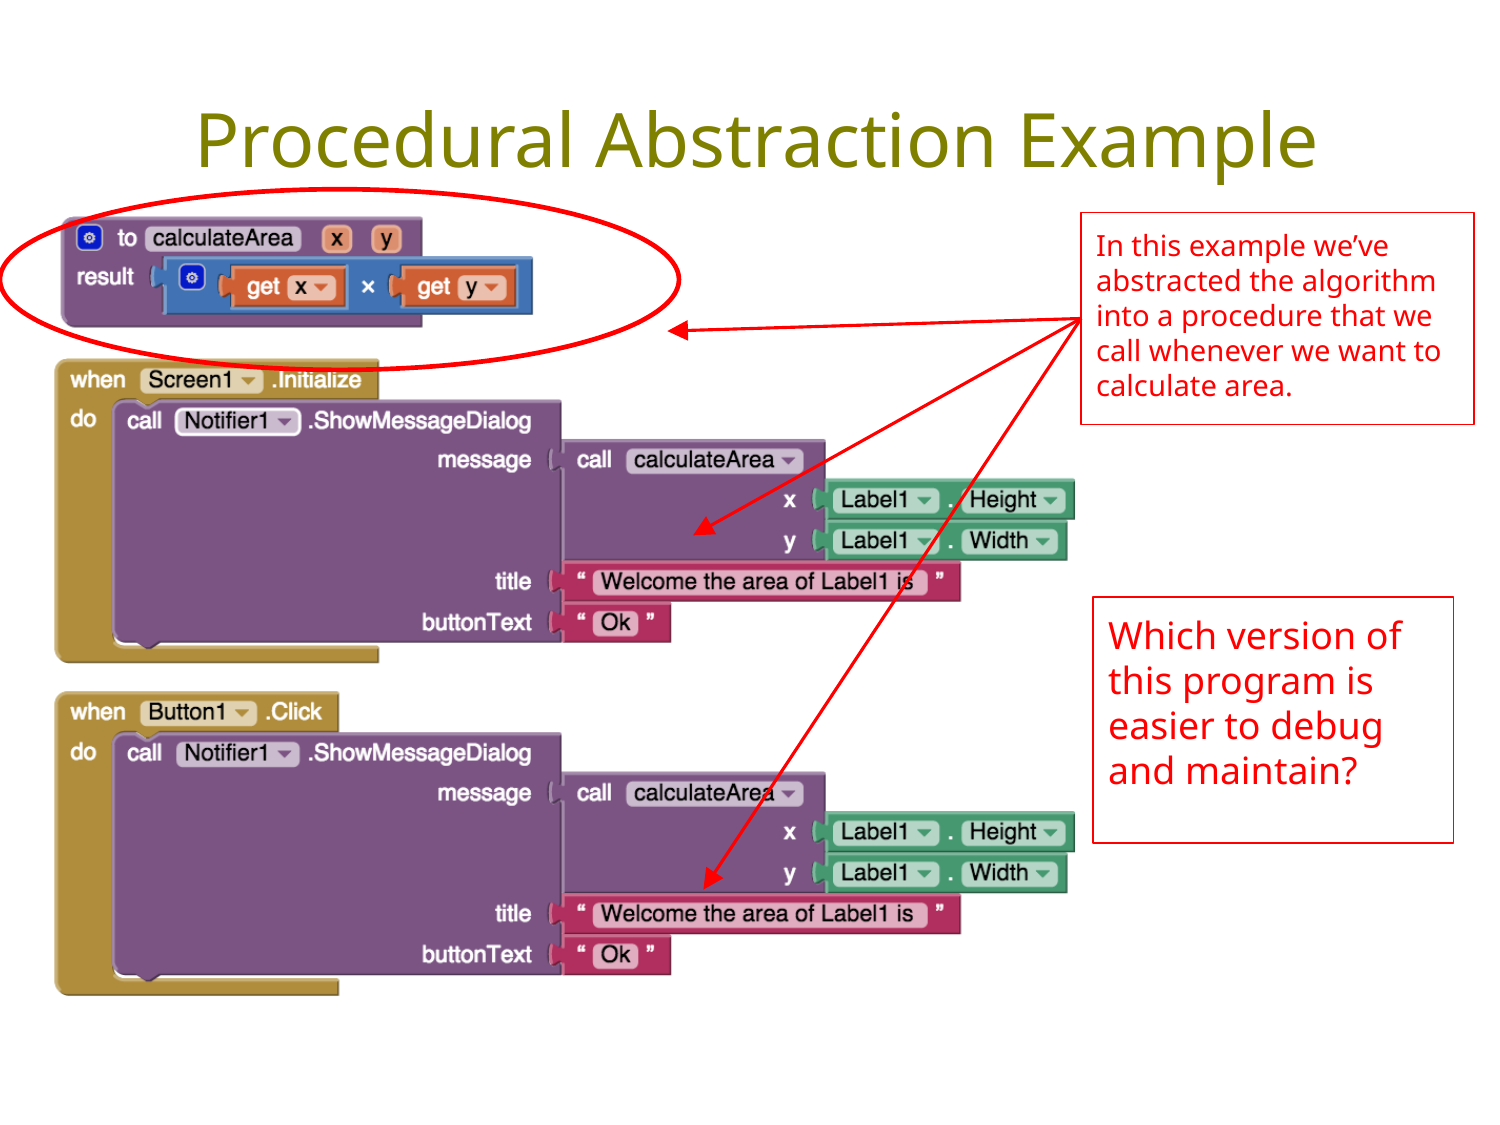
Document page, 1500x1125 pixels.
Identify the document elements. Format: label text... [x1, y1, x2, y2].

title Procedural Abstraction Example [119, 62, 1395, 212]
text_box Which version of this program is easier to debug and maintain? [1099, 596, 1454, 844]
picture [48, 192, 1094, 1017]
text_box [0, 235, 43, 324]
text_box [703, 318, 1082, 890]
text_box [692, 318, 701, 536]
text_box In this example we’ve abstracted the algorithm into a procedure that we call whenever we want to calculate area. [1099, 212, 1475, 425]
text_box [666, 318, 690, 332]
